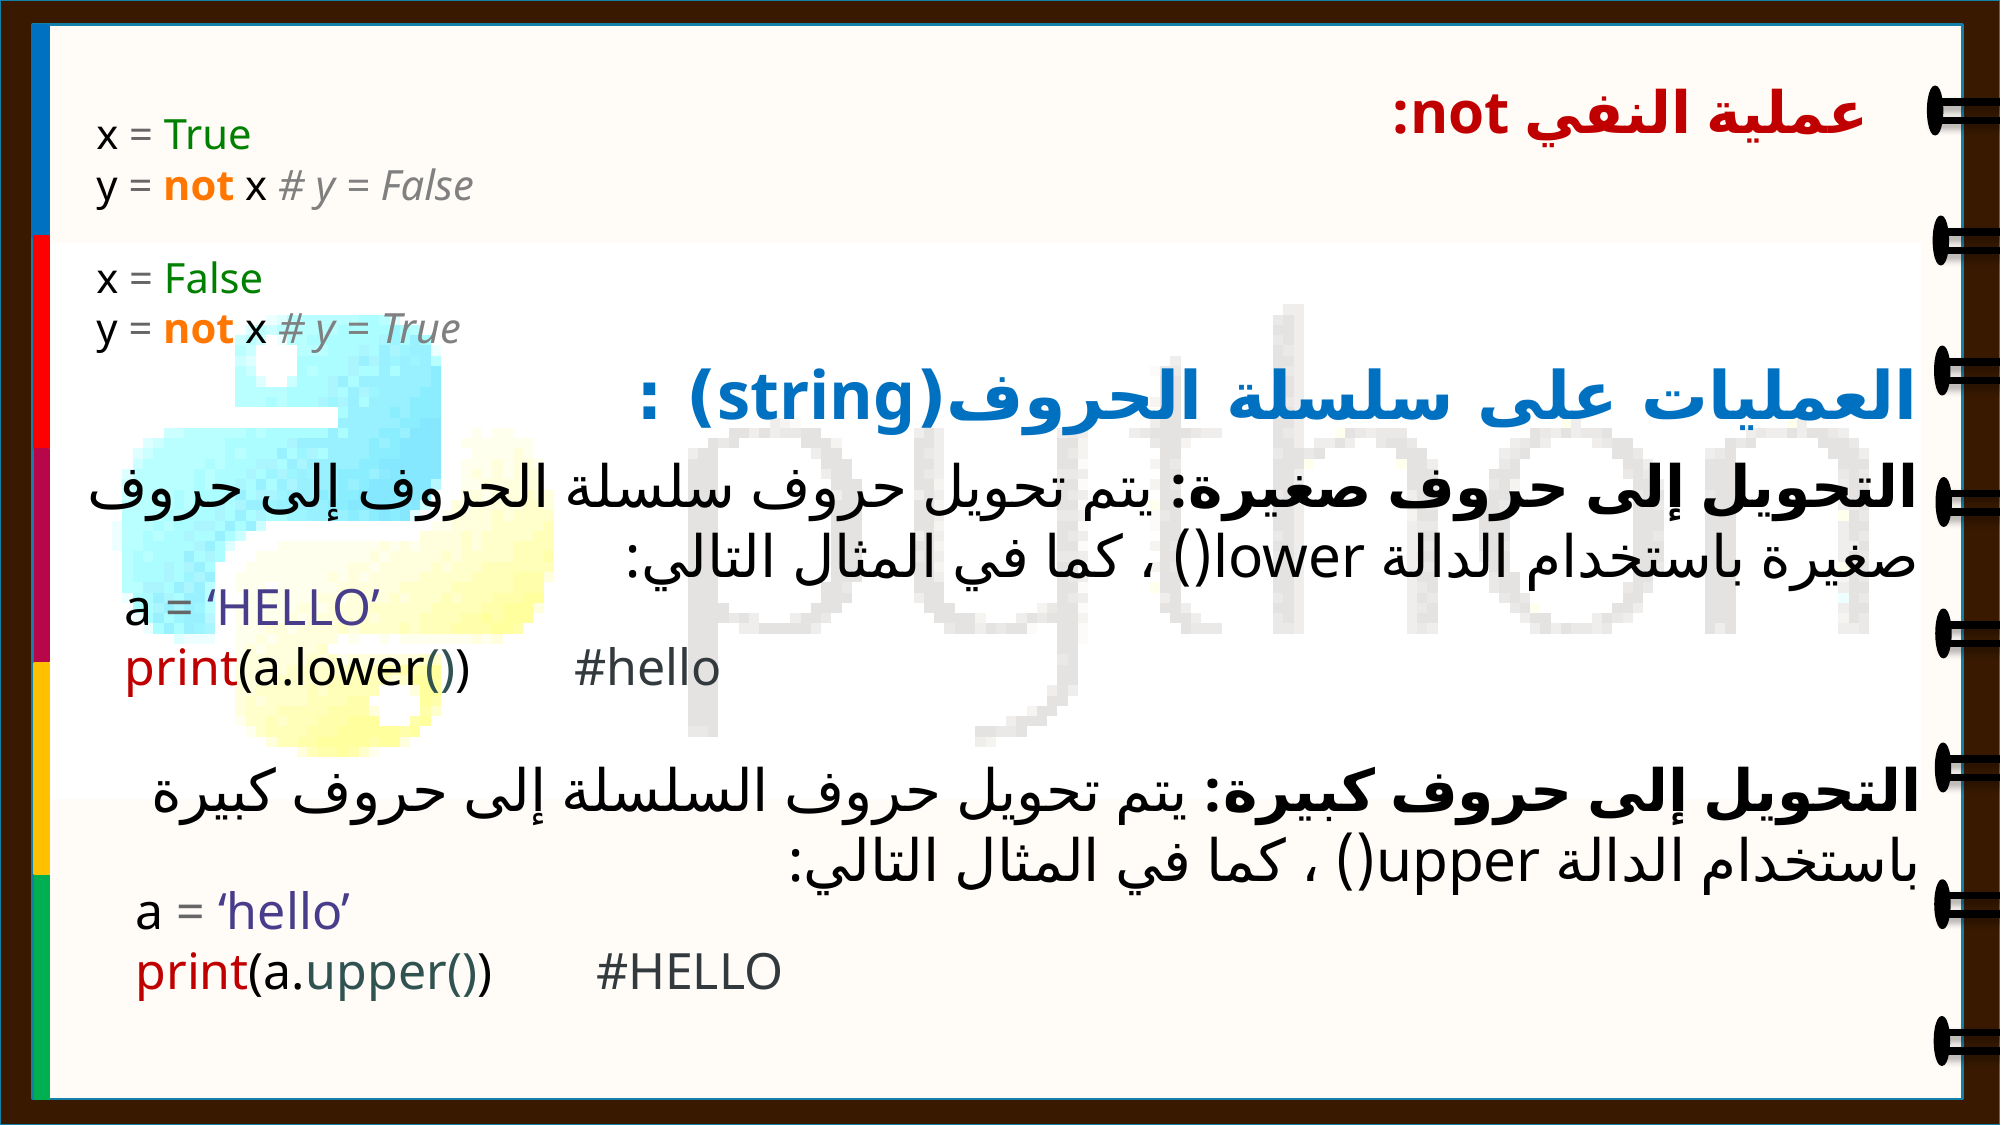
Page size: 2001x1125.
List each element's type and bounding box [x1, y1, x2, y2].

text_box [0, 0, 2000, 1125]
